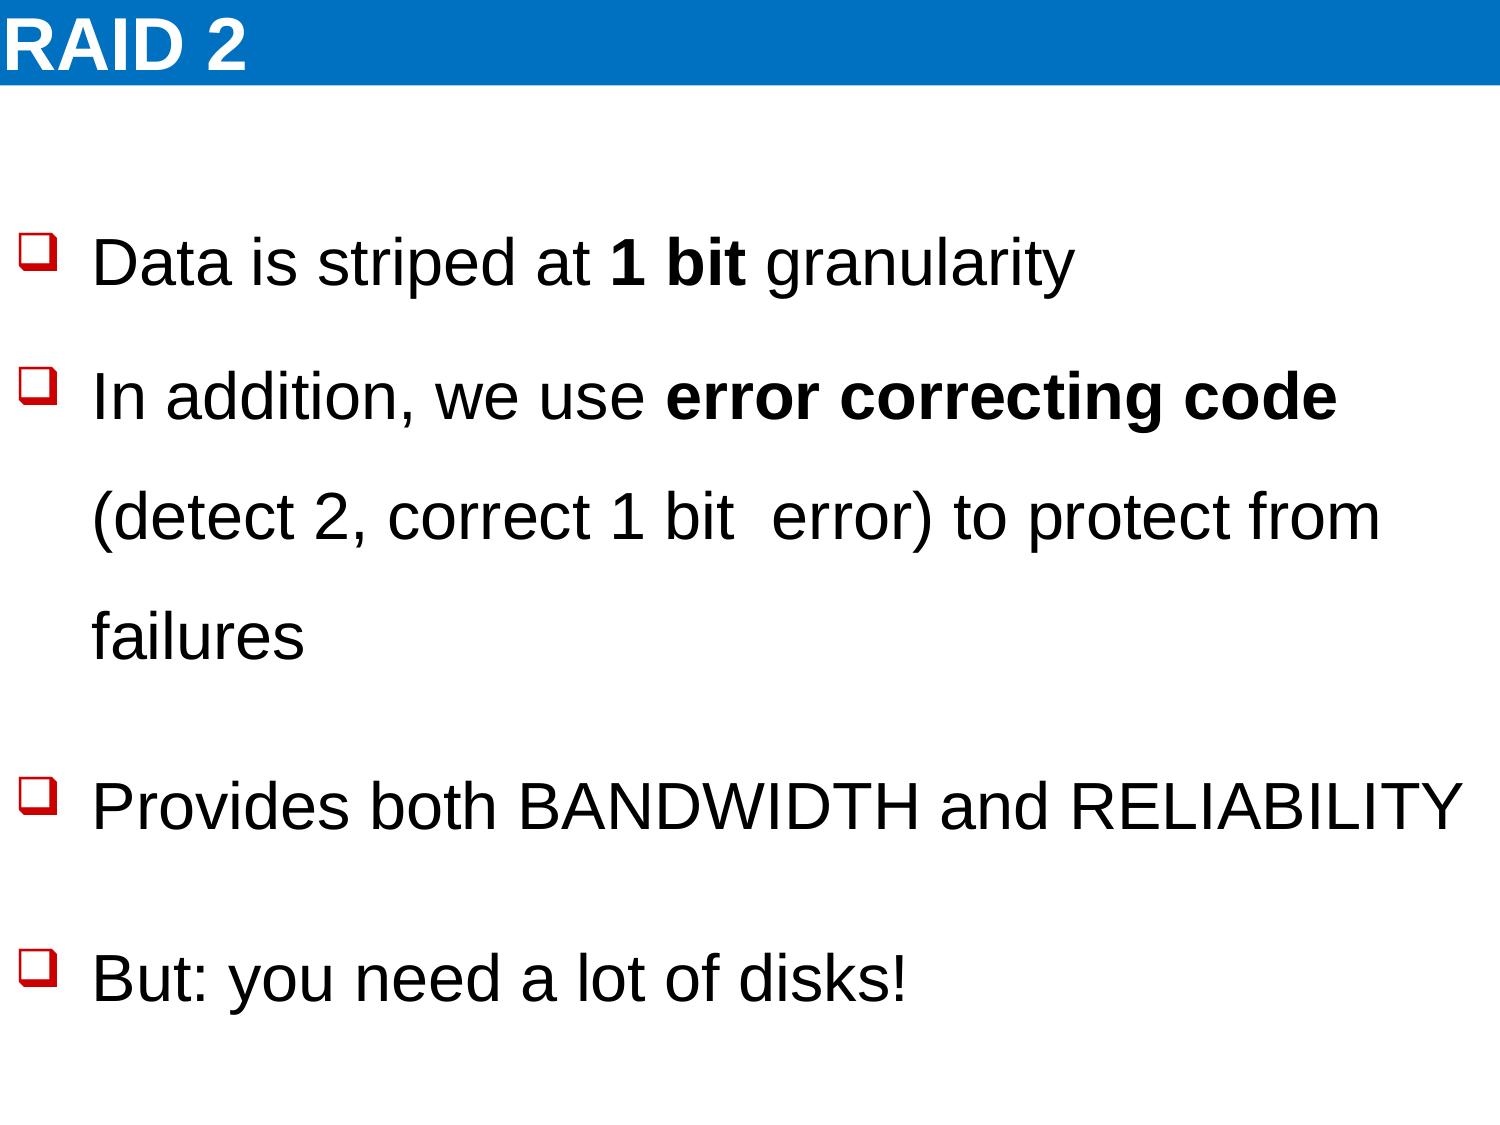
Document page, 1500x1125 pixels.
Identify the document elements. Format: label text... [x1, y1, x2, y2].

text_box Data is striped at 1 bit granularity In addition, we use error correcting code (detect 2, correct 1 bit error) to protect from failures Provides both BANDWIDTH and RELIABILITY But: you need a lot of disks! [12, 124, 1488, 1015]
title RAID 2 [0, 0, 1500, 86]
